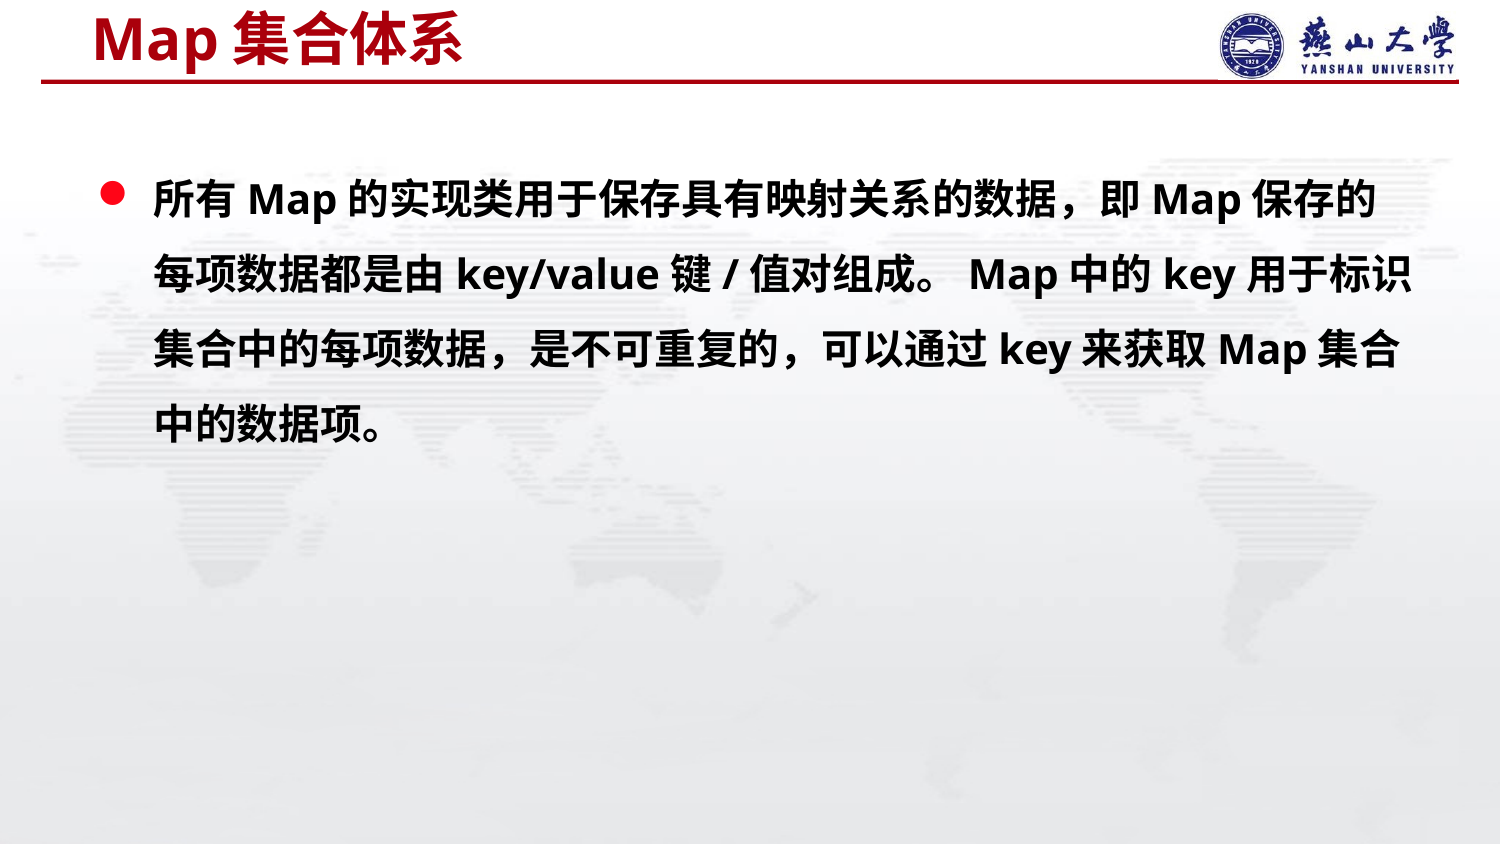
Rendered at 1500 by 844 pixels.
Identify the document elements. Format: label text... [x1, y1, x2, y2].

title Map集合体系 [76, 2, 873, 71]
picture [0, 1, 1500, 844]
list 所有Map的实现类用于保存具有映射关系的数据，即Map保存的每项数据都是由key/value键/值对组成。Map中的key用于标识集合中的每项数据，是不可重复的，可以通过key来获取Map集合中的数据项。 [81, 140, 1429, 809]
